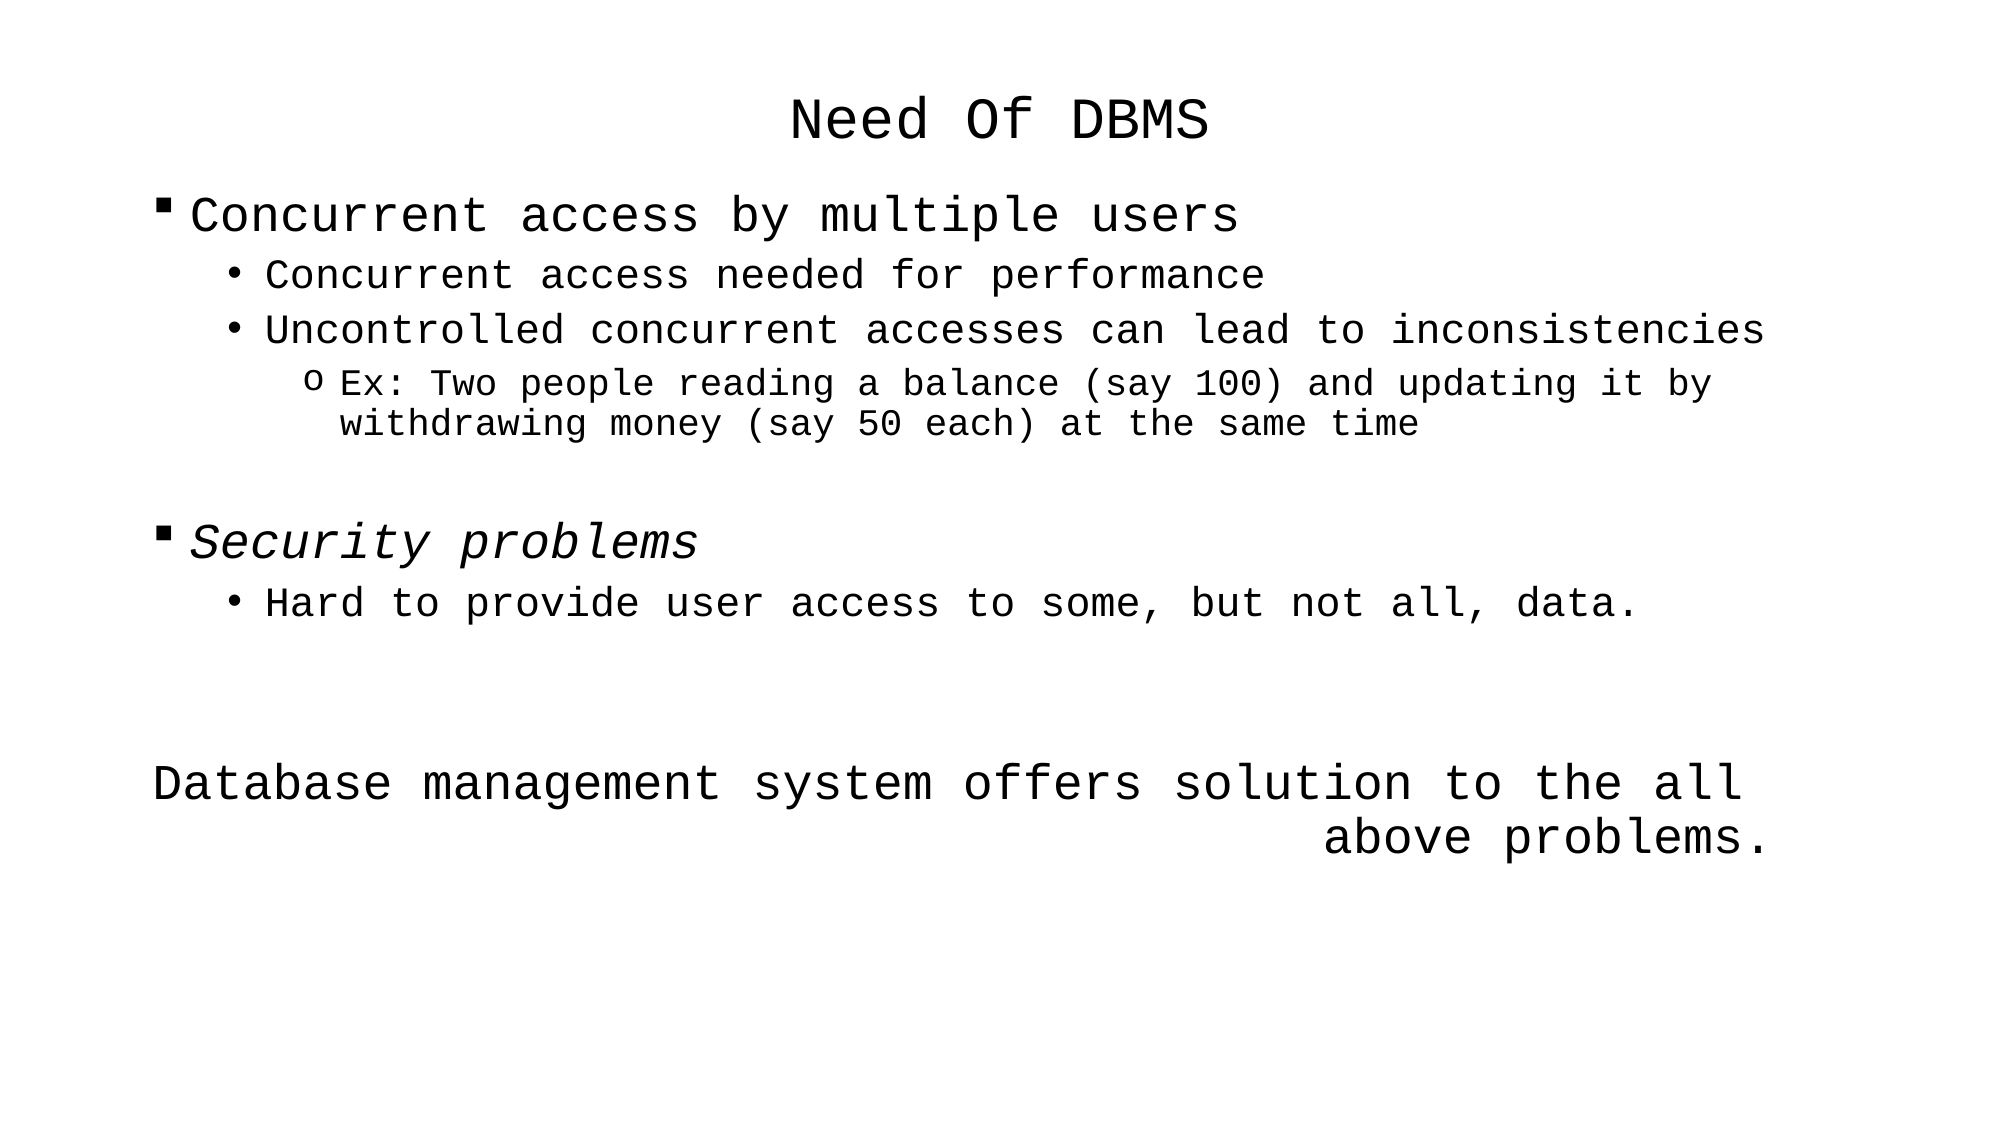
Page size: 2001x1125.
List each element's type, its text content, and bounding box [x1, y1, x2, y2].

list Concurrent access by multiple users Concurrent access needed for performance Uncontrolled concurrent accesses can lead to inconsistencies Ex: Two people reading a balance (say 100) and updating it by withdrawing money (say 50 each) at the same time Security problems Hard to provide user access to some, but not all, data. Database management system offers solution to the all above problems. [137, 180, 1863, 1014]
title Need Of DBMS [137, 59, 1863, 180]
